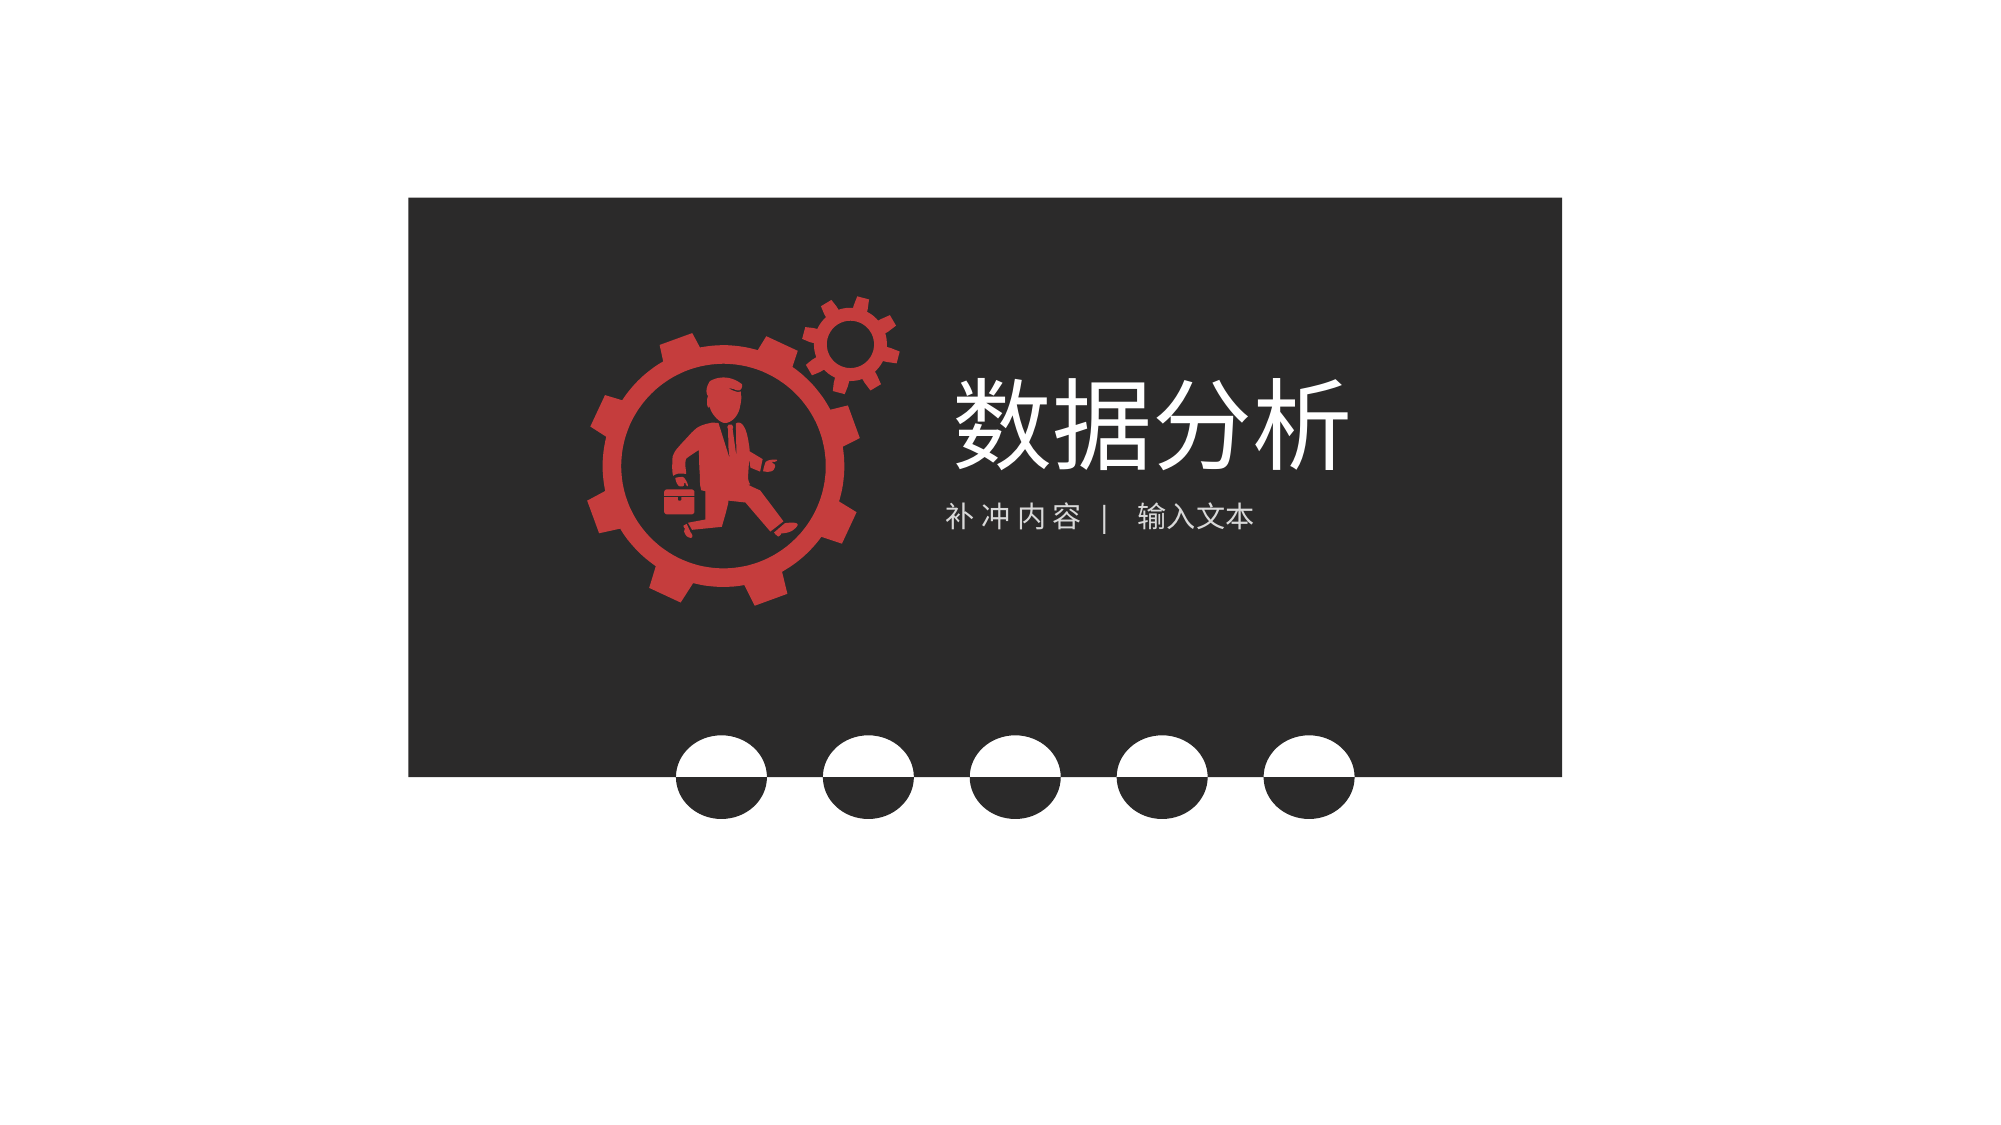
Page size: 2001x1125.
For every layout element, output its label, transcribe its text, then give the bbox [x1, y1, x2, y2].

text_box [408, 197, 1563, 819]
text_box 数据分析 [891, 355, 1375, 491]
text_box 补 冲 内 容 | 输入文本 [930, 491, 1286, 541]
text_box [587, 333, 860, 606]
text_box [802, 296, 900, 395]
